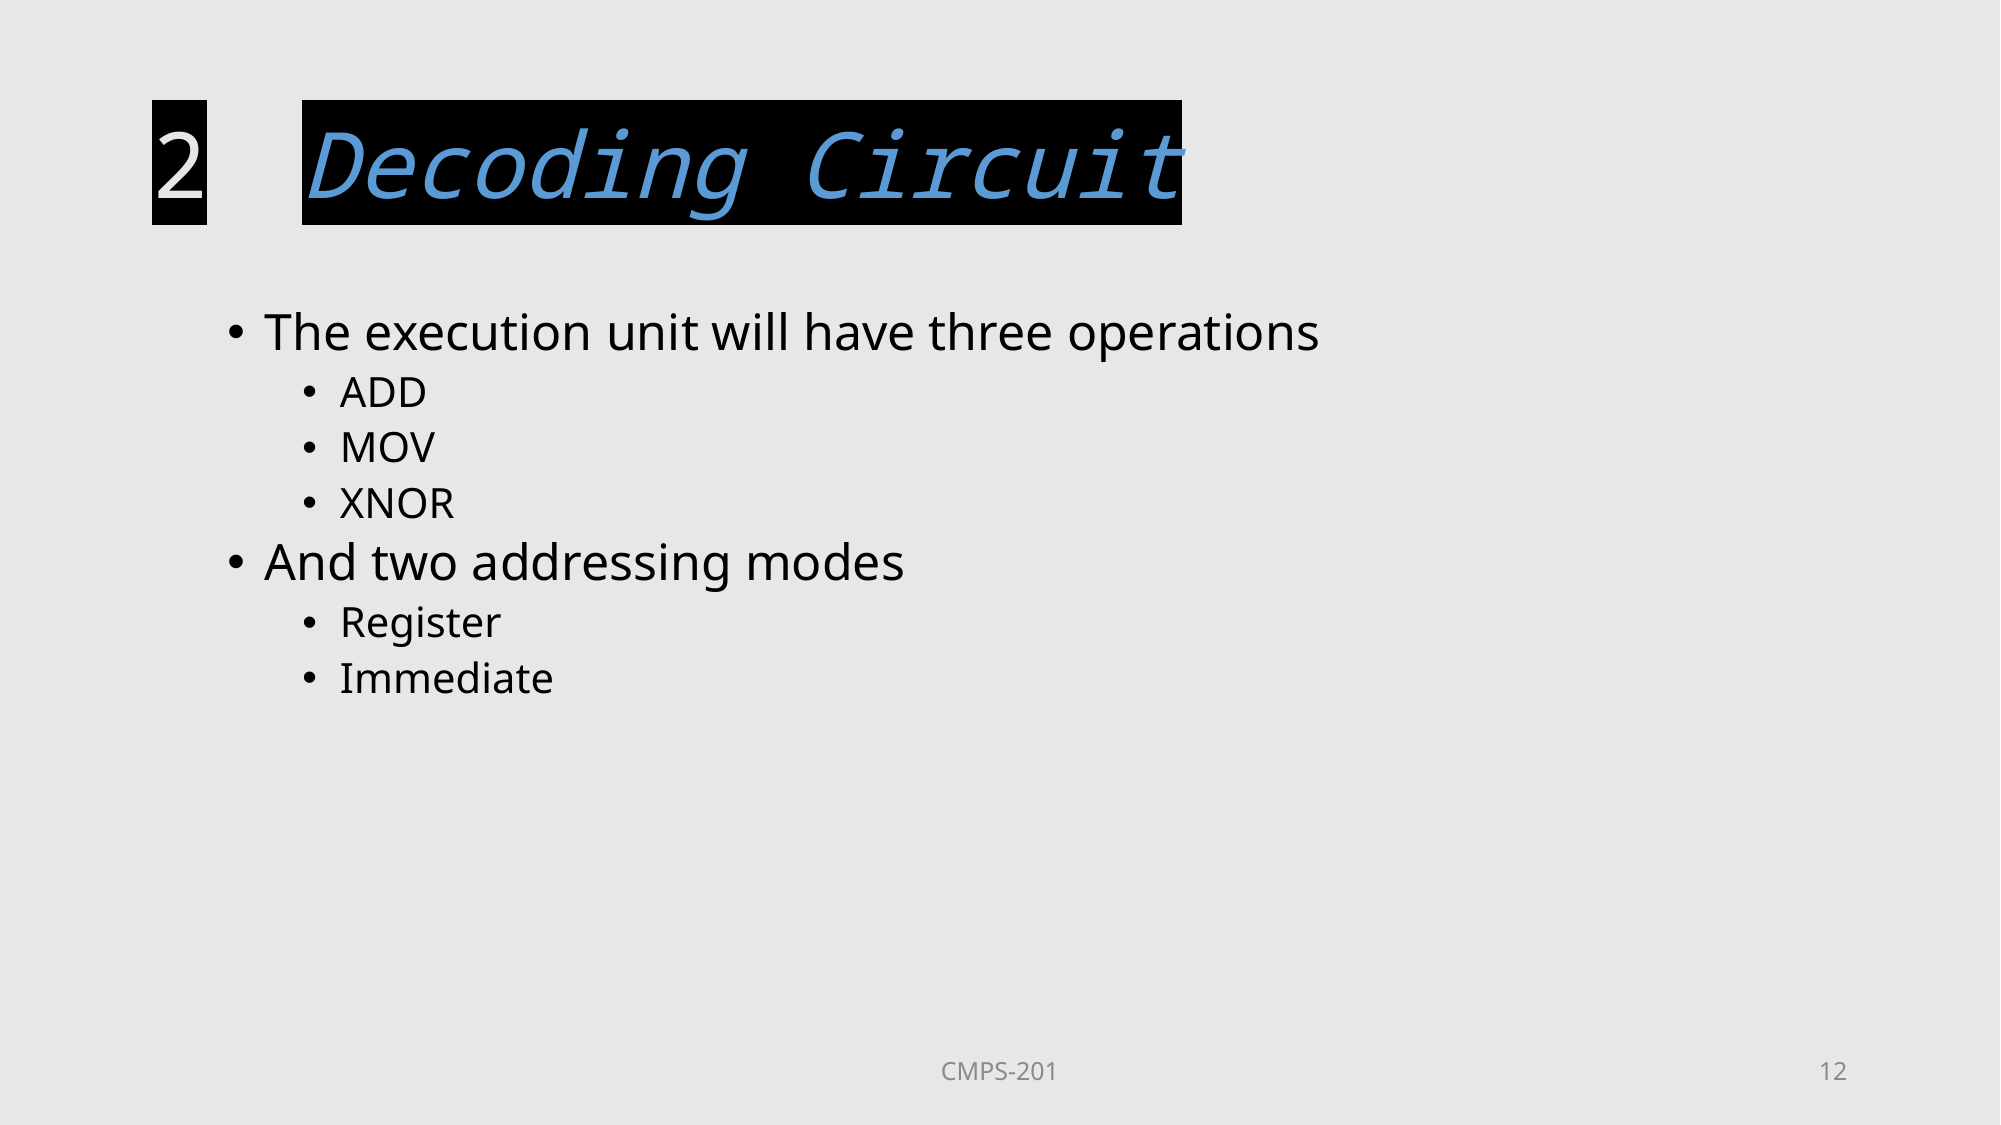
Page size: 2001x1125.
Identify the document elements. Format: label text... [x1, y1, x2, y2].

slide_number 12 [1412, 1042, 1863, 1103]
list The execution unit will have three operations ADD MOV XNOR And two addressing modes Register Immediate [137, 299, 1863, 1014]
title 2 Decoding Circuit [137, 59, 1863, 278]
footer CMPS-201 [662, 1042, 1338, 1103]
